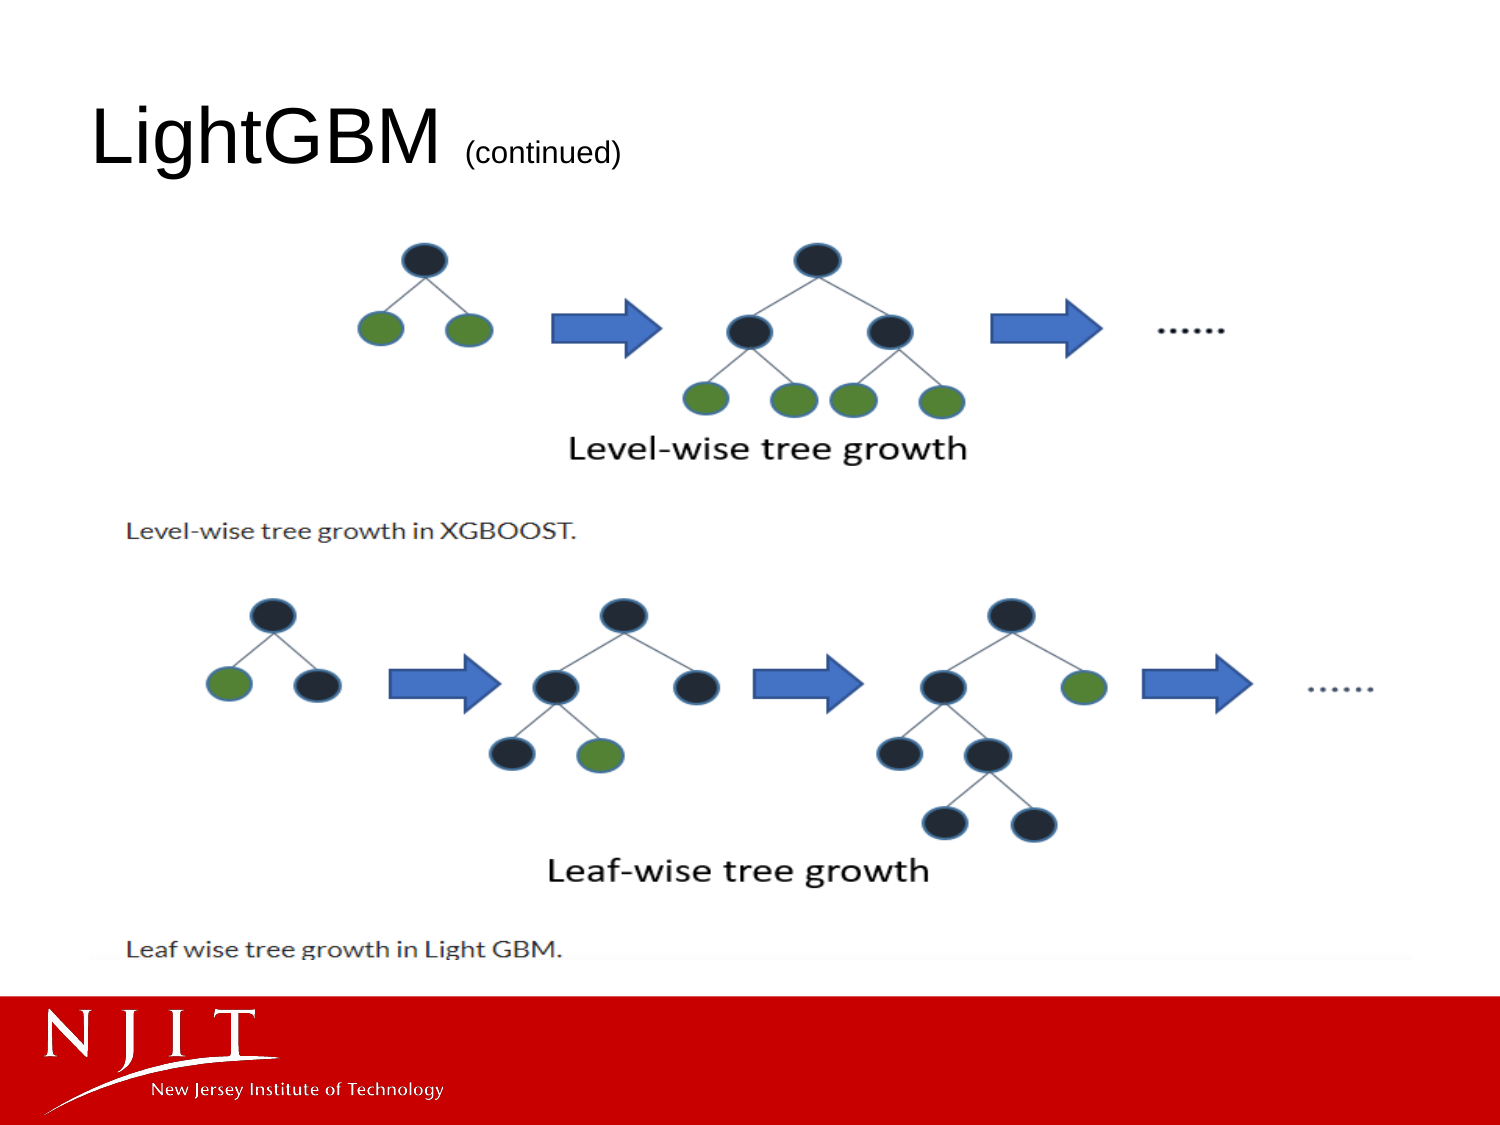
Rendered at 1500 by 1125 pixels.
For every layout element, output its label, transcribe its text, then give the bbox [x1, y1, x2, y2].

picture [42, 1008, 443, 1115]
picture [88, 219, 1412, 960]
title LightGBM (continued) [75, 76, 1425, 265]
